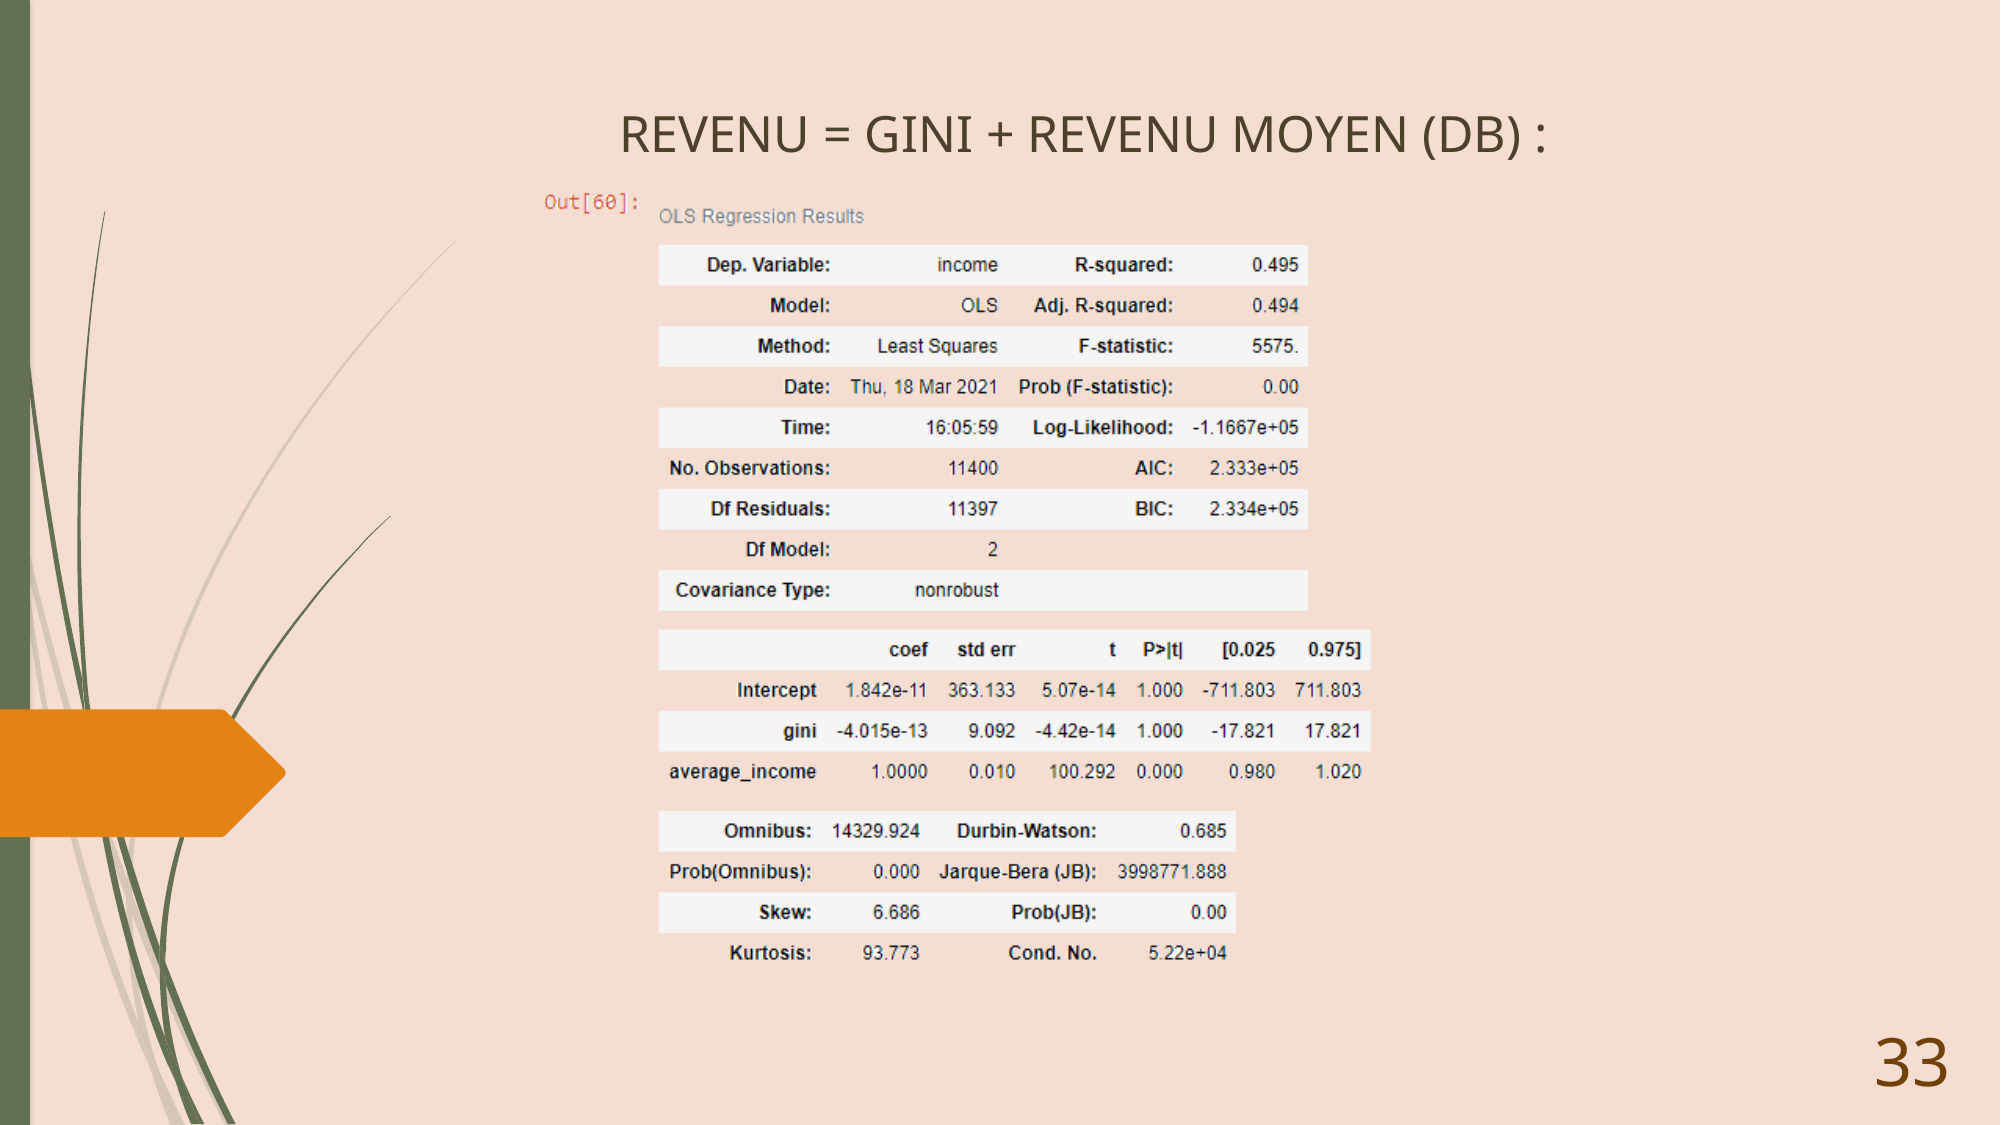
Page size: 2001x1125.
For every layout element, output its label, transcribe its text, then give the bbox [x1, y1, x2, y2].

text_box 33 [1832, 1023, 1966, 1107]
title REVENU = GINI + REVENU MOYEN (DB) : [306, 65, 1862, 240]
picture [513, 181, 1487, 989]
